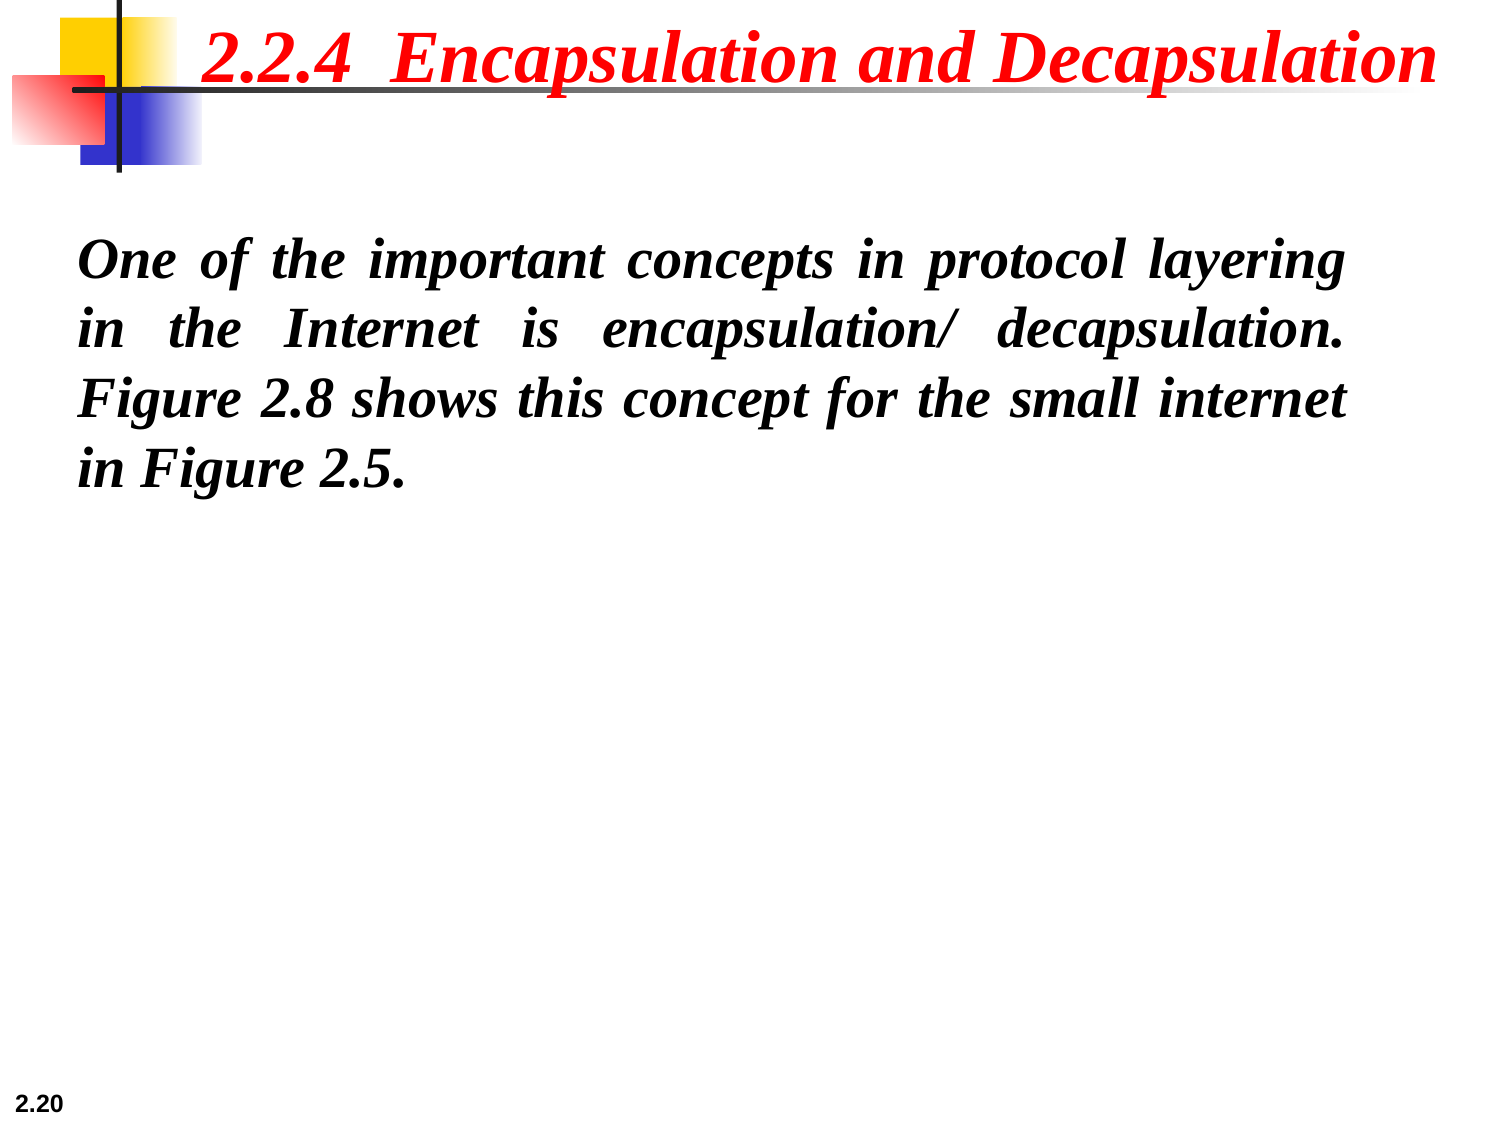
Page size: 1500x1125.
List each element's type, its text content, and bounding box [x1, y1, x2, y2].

text_box 2.20 [0, 1049, 313, 1125]
text_box [116, 0, 122, 87]
text_box [60, 17, 116, 86]
text_box [72, 87, 187, 93]
text_box [12, 75, 105, 145]
text_box [122, 17, 177, 86]
text_box One of the important concepts in protocol layering in the Internet is encapsulation/ decapsulation. Figure 2.8 shows this concept for the small internet in Figure 2.5. [62, 212, 1363, 508]
text_box [80, 93, 116, 165]
text_box [122, 93, 141, 165]
text_box 2.2.4 Encapsulation and Decapsulation [187, 0, 1468, 105]
text_box [116, 93, 122, 173]
text_box [141, 93, 202, 165]
